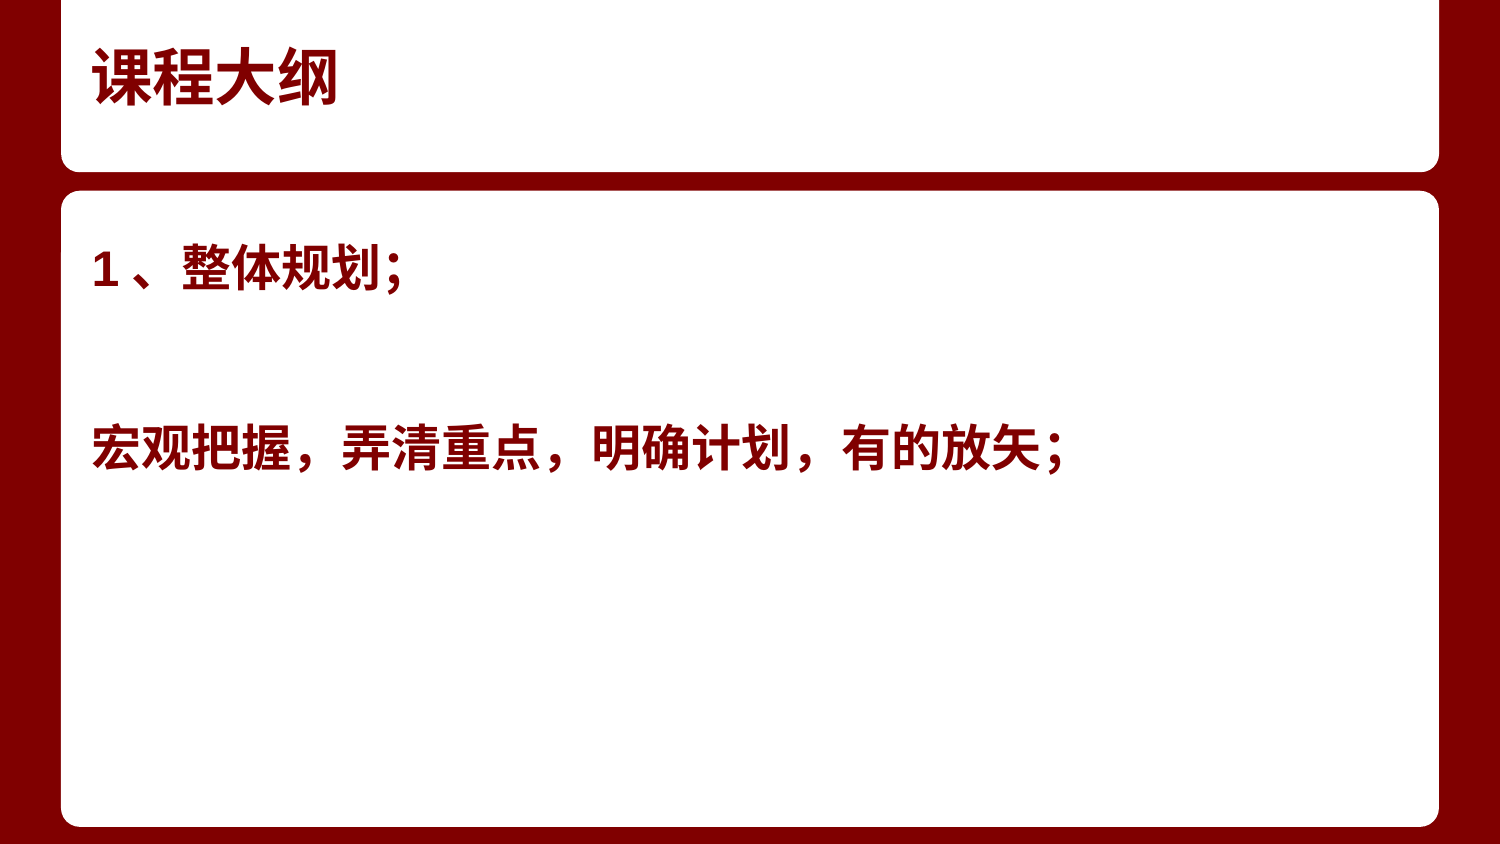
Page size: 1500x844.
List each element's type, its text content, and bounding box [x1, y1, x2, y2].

list 1、整体规划； 宏观把握，弄清重点，明确计划，有的放矢； [76, 221, 1427, 808]
title 课程大纲 [75, 22, 1425, 81]
